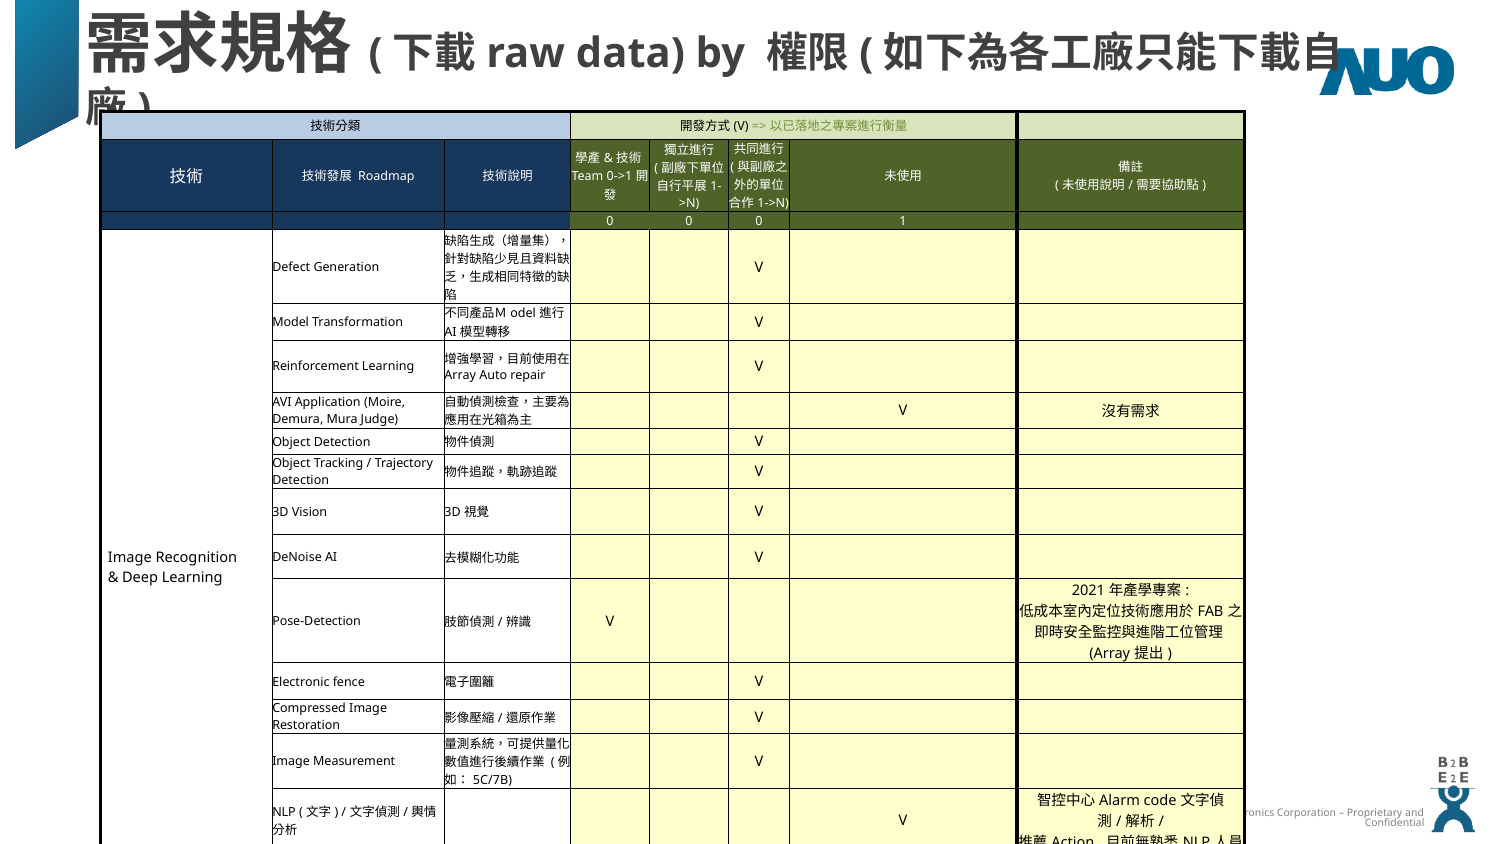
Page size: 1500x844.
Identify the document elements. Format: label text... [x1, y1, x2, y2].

table_cell 物件追蹤，軌跡追蹤 [445, 455, 570, 488]
table_cell [1019, 734, 1243, 788]
table_cell Object Detection [273, 429, 444, 454]
table_cell [650, 304, 728, 340]
table_cell [729, 579, 789, 662]
text_box [0, 0, 1500, 75]
picture [1424, 75, 1438, 84]
table_cell [1019, 429, 1243, 454]
table_cell [445, 789, 570, 844]
table_cell [1019, 212, 1243, 229]
table_cell [650, 393, 728, 428]
table_cell [790, 341, 1015, 392]
table_cell 2021年產學專案: 低成本室內定位技術應用於FAB之即時安全監控與進階工位管理(Array提出) [1019, 579, 1243, 662]
table_cell 缺陷生成（增量集），針對缺陷少見且資料缺乏，生成相同特徵的缺陷 [445, 230, 570, 303]
table_cell [650, 663, 728, 699]
title 需求規格(下載raw data) by 權限(如下為各工廠只能下載自廠) [70, 75, 1415, 90]
table_cell 增強學習，目前使用在Array Auto repair [445, 341, 570, 392]
table_cell [571, 489, 649, 534]
table_cell 備註 (未使用說明/需要協助點) [1019, 140, 1243, 211]
table_cell [1019, 489, 1243, 534]
table_cell [650, 455, 728, 488]
table_cell 沒有需求 [1019, 393, 1243, 428]
table_cell 0 [570, 212, 650, 229]
table_cell 智控中心Alarm code文字偵測/解析/ 推薦Action, 目前無熟悉NLP人員 [1019, 789, 1243, 844]
table_cell [571, 429, 649, 454]
table_cell Image Recognition & Deep Learning [102, 230, 272, 844]
table_cell [102, 212, 272, 229]
table_cell NLP (文字) /文字偵測/輿情分析 [273, 789, 444, 844]
table_cell [790, 663, 1015, 699]
table_cell V [729, 304, 789, 340]
table_cell AVI Application (Moire, Demura, Mura Judge) [273, 393, 444, 428]
table_cell [650, 734, 728, 788]
table_cell [273, 212, 444, 229]
table_cell [571, 663, 649, 699]
table_cell [650, 489, 728, 534]
table_cell 肢節偵測/辨識 [445, 579, 570, 662]
table_cell Defect Generation [273, 230, 444, 303]
table_cell [1019, 230, 1243, 303]
table_cell [1019, 304, 1243, 340]
table_cell Electronic fence [273, 663, 444, 699]
table_cell [650, 579, 728, 662]
table_cell [1019, 663, 1243, 699]
table_cell [790, 489, 1015, 534]
table_cell V [729, 489, 789, 534]
table_cell [790, 579, 1015, 662]
table_cell 影像壓縮/還原作業 [445, 700, 570, 733]
table_cell V [729, 429, 789, 454]
table_cell [729, 789, 789, 844]
table_cell Image Measurement [273, 734, 444, 788]
table_cell [571, 393, 649, 428]
table_cell 技術 [102, 140, 272, 211]
table_cell 3D Vision [273, 489, 444, 534]
table_cell [1019, 535, 1243, 578]
table_cell 自動偵測檢查，主要為應用在光箱為主 [445, 393, 570, 428]
table_cell 共同進行 (與副廠之外的單位合作1->N) [729, 140, 789, 211]
table_cell [1019, 700, 1243, 733]
picture [1430, 754, 1476, 833]
table_header 開發方式(V) =>以已落地之專案進行衡量 [571, 113, 1015, 139]
table_cell V [571, 579, 649, 662]
table_cell [790, 455, 1015, 488]
table_cell 技術發展 Roadmap [273, 140, 444, 211]
table_cell [650, 429, 728, 454]
table_cell [1019, 455, 1243, 488]
table_cell 0 [729, 212, 789, 229]
table_cell [445, 212, 570, 229]
picture [1437, 81, 1454, 95]
table_cell [650, 230, 728, 303]
table_cell [1019, 341, 1243, 392]
table_cell [650, 789, 728, 844]
table_cell 技術說明 [445, 140, 570, 211]
table_cell [650, 535, 728, 578]
table_cell [571, 341, 649, 392]
table_cell V [729, 230, 789, 303]
table_cell 學產&技術Team 0->1開發 [571, 140, 649, 211]
table_cell [571, 230, 649, 303]
table_cell V [729, 734, 789, 788]
table_cell [790, 230, 1015, 303]
table_cell 未使用 [790, 140, 1015, 211]
table_cell Object Tracking / Trajectory Detection [273, 455, 444, 488]
table_cell Pose-Detection [273, 579, 444, 662]
table_cell [571, 789, 649, 844]
table_cell 去模糊化功能 [445, 535, 570, 578]
table_cell [790, 734, 1015, 788]
table_cell [650, 700, 728, 733]
table_cell V [729, 535, 789, 578]
table_cell [571, 455, 649, 488]
table_cell 量測系統，可提供量化數值進行後續作業 (例如：5C/7B) [445, 734, 570, 788]
table_cell 物件偵測 [445, 429, 570, 454]
table_cell DeNoise AI [273, 535, 444, 578]
table_cell V [729, 663, 789, 699]
table_cell V [729, 700, 789, 733]
table_cell V [790, 789, 1015, 844]
table_cell [650, 341, 728, 392]
table_cell [790, 535, 1015, 578]
table_cell 0 [650, 212, 728, 229]
table_cell [571, 734, 649, 788]
picture [1337, 90, 1354, 95]
table_cell [790, 429, 1015, 454]
table_cell [790, 700, 1015, 733]
table_cell 3D視覺 [445, 489, 570, 534]
table_cell 電子圍籬 [445, 663, 570, 699]
table_header 技術分類 [102, 113, 570, 139]
table_cell V [729, 341, 789, 392]
table_cell Model Transformation [273, 304, 444, 340]
table_cell Reinforcement Learning [273, 341, 444, 392]
table_header [1019, 113, 1243, 139]
table_cell [571, 304, 649, 340]
picture [1371, 90, 1424, 95]
table_cell 獨立進行 (副廠下單位自行平展1->N) [650, 140, 728, 211]
table_cell V [729, 455, 789, 488]
table_cell 1 [790, 212, 1015, 229]
table_cell [729, 393, 789, 428]
table_cell [790, 304, 1015, 340]
table_cell V [790, 393, 1015, 428]
table_cell [571, 535, 649, 578]
table_cell Compressed Image Restoration [273, 700, 444, 733]
table_cell 不同產品Ｍodel進行AI模型轉移 [445, 304, 570, 340]
table_cell [571, 700, 649, 733]
